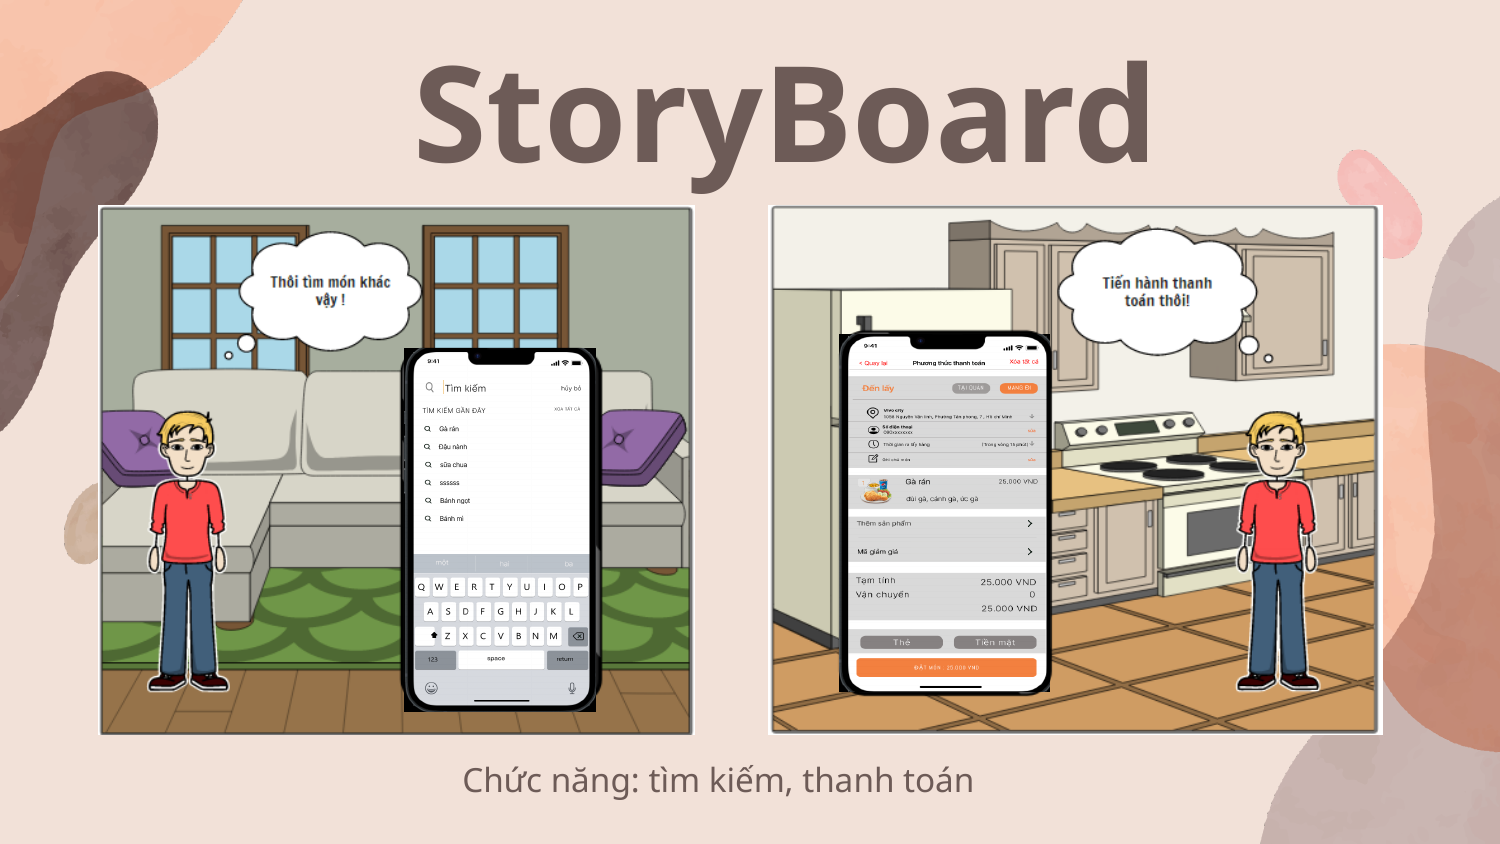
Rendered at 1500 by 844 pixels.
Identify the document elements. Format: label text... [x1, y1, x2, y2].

title StoryBoard [315, 52, 1256, 205]
picture [0, 0, 1500, 844]
subtitle Chức năng: tìm kiếm, thanh toán [186, 744, 1233, 844]
